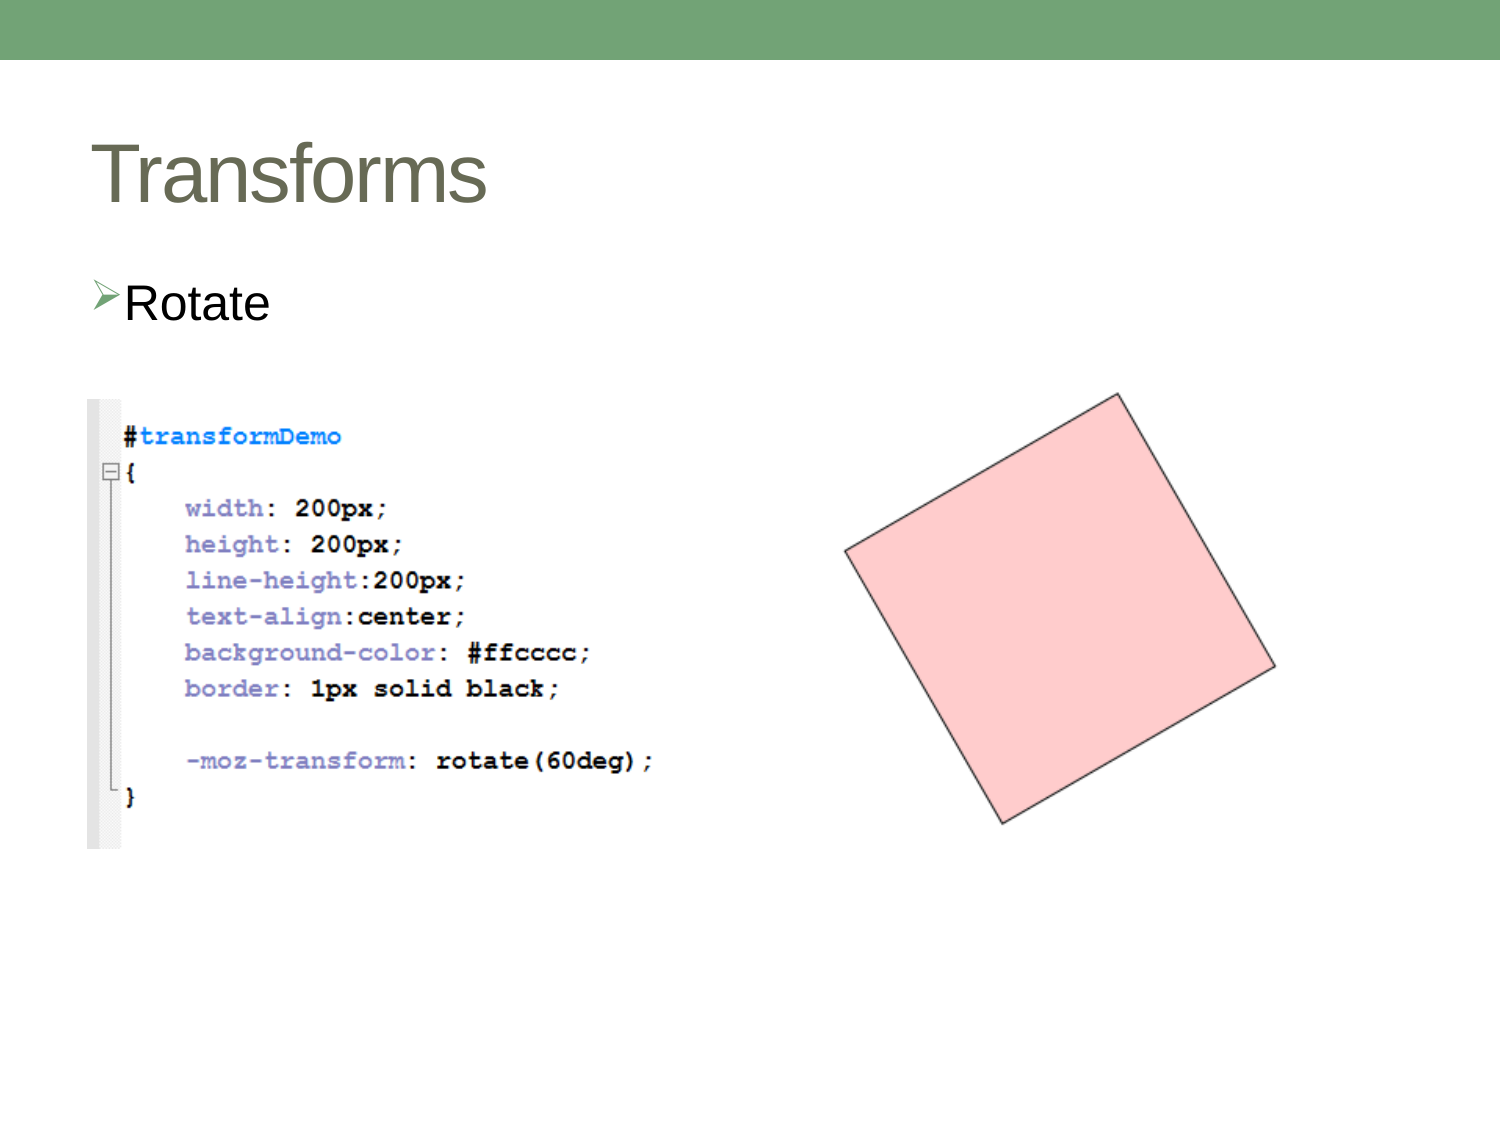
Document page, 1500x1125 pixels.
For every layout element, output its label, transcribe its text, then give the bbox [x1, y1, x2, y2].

picture [812, 374, 1304, 844]
list Rotate [75, 262, 1425, 1063]
title Transforms [75, 87, 1425, 250]
picture [87, 399, 677, 849]
